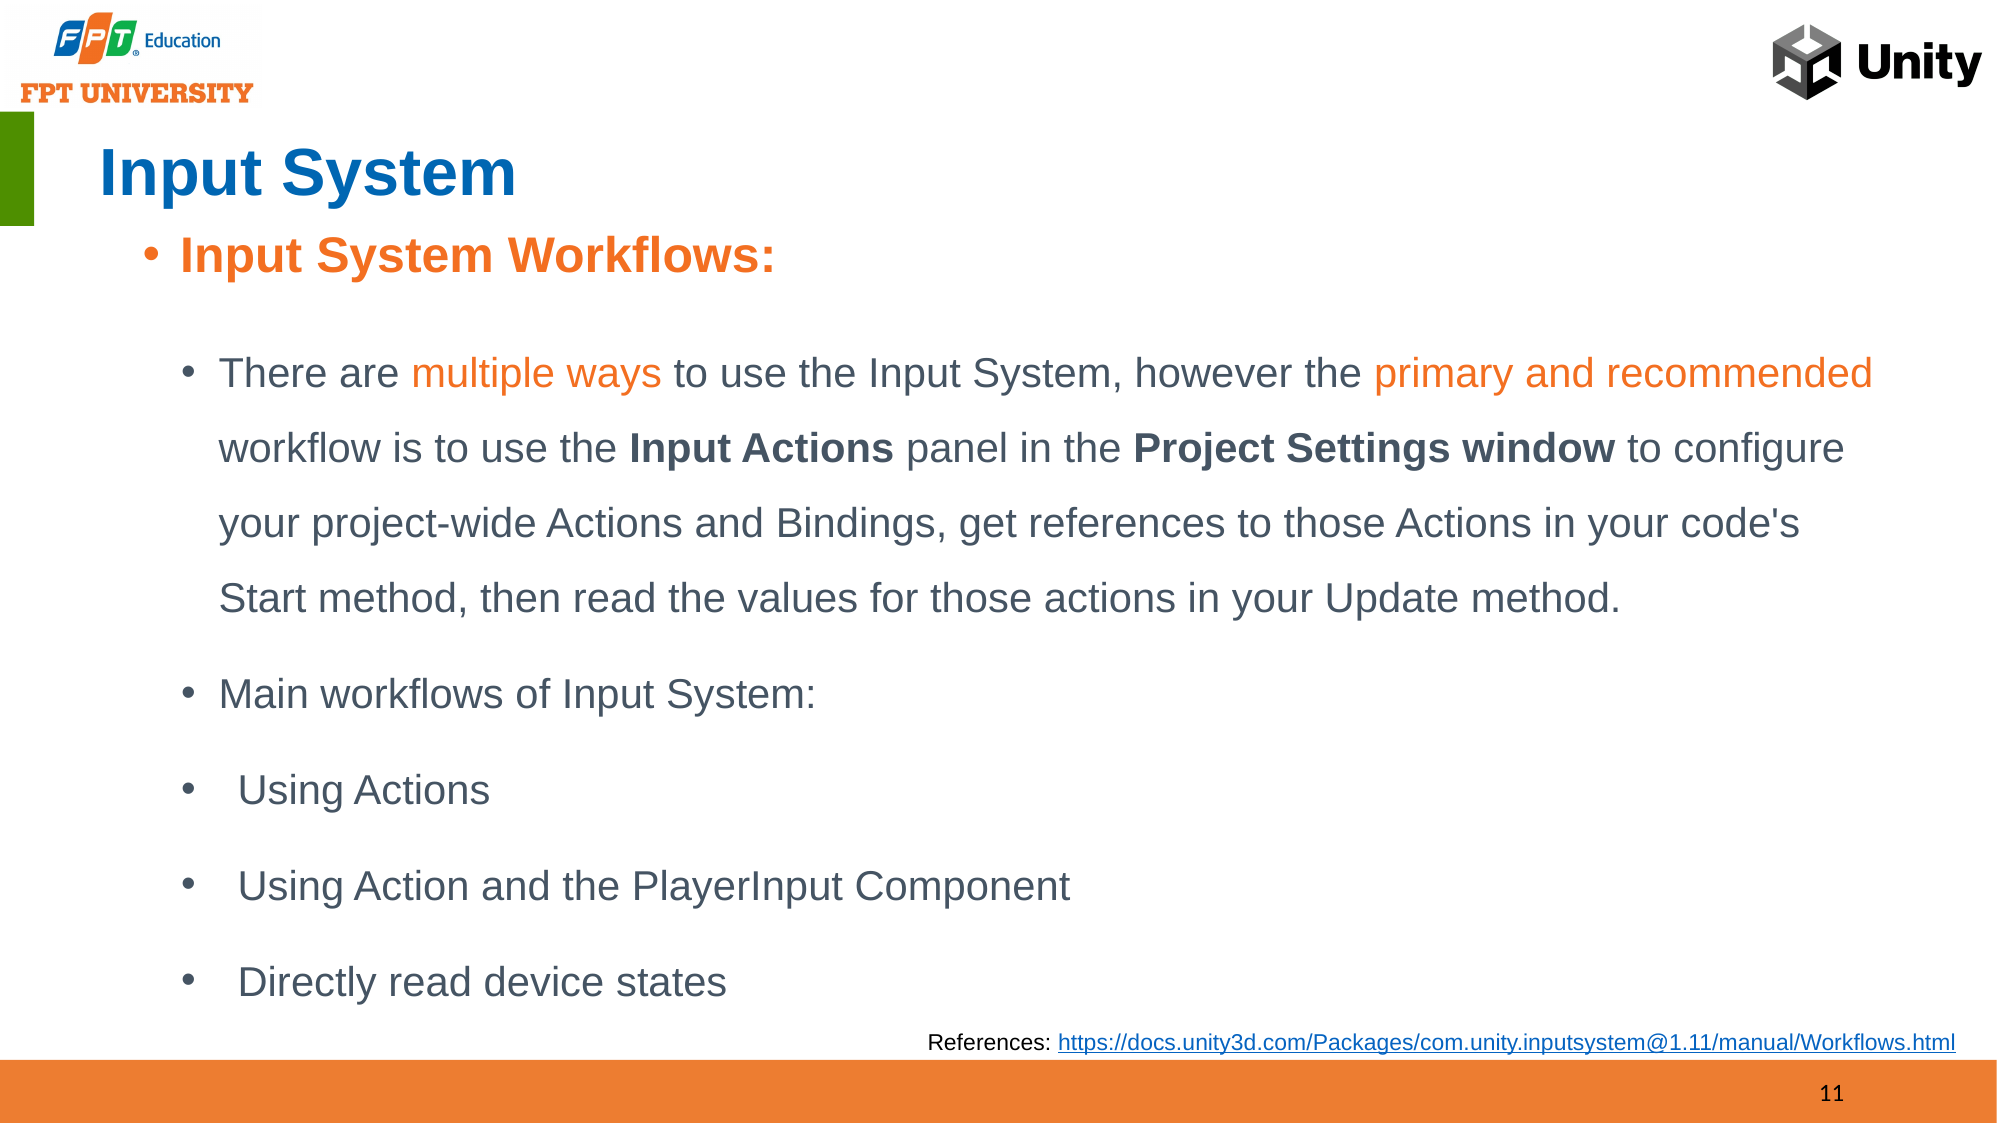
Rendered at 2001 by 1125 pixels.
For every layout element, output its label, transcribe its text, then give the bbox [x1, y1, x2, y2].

list Input System Workflows: [142, 229, 1580, 322]
slide_number 11 [1412, 1063, 1860, 1121]
picture [1765, 0, 1991, 125]
text_box References: https://docs.unity3d.com/Packages/com.unity.inputsystem@1.11/manual/Workflows.html [912, 1020, 2000, 1063]
list There are multiple ways to use the Input System, however the primary and recommended workflow is to use the Input Actions panel in the Project Settings window to configure your project-wide Actions and Bindings, get references to those Actions in your code's Start method, then read the values for those actions in your Update method. Main workflows of Input System: Using Actions Using Action and the PlayerInput Component Directly read device states [181, 321, 1900, 954]
title Input System [99, 115, 1900, 233]
picture [4, 4, 262, 108]
